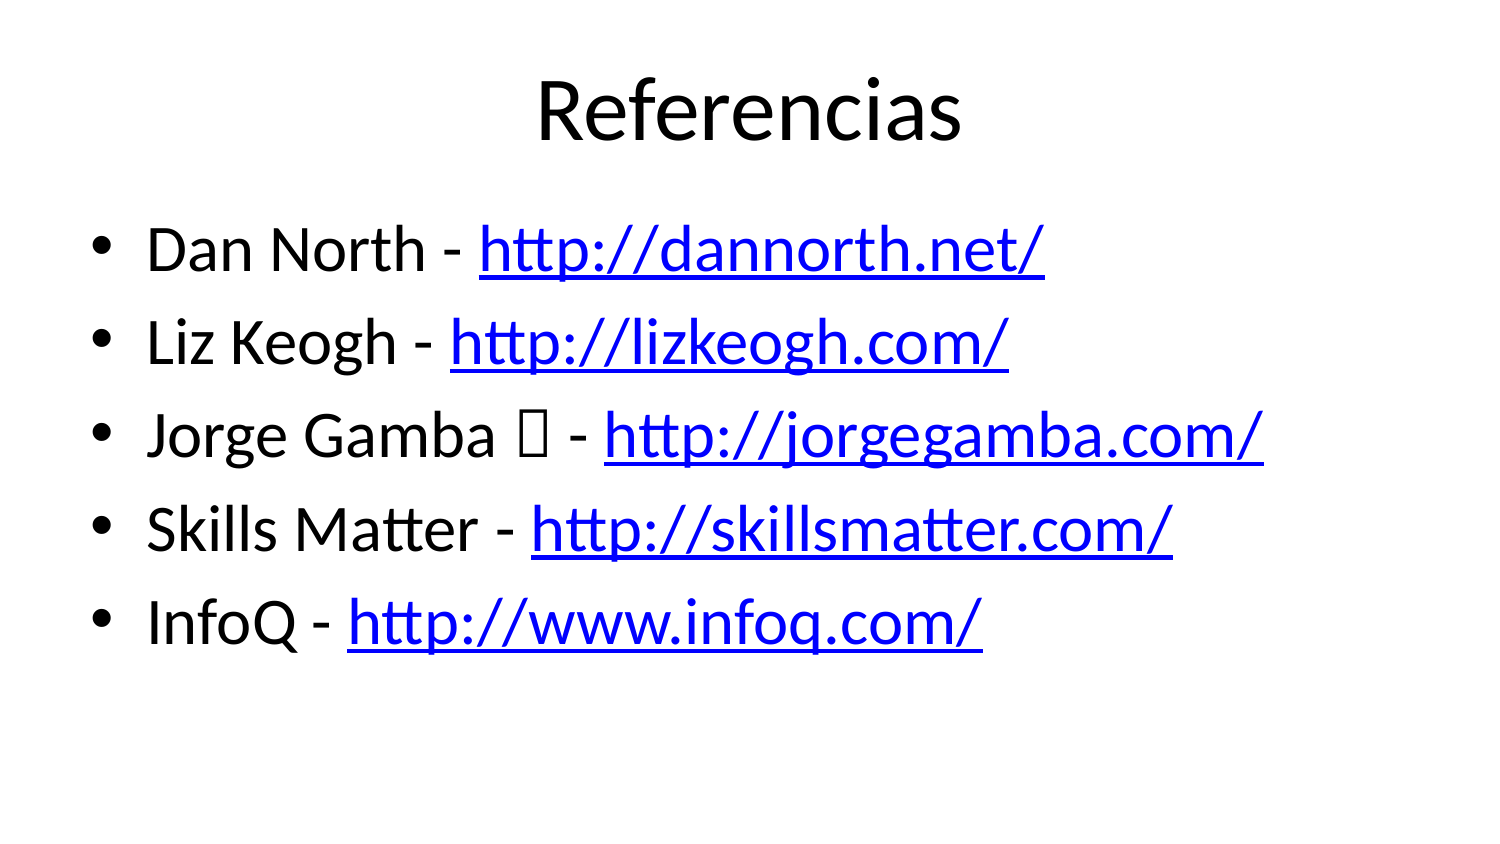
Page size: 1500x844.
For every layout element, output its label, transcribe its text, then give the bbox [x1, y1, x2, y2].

list Dan North - http://dannorth.net/ Liz Keogh - http://lizkeogh.com/ Jorge Gamba  - http://jorgegamba.com/ Skills Matter - http://skillsmatter.com/ InfoQ - http://www.infoq.com/ [75, 196, 1425, 754]
title Referencias [75, 33, 1425, 175]
